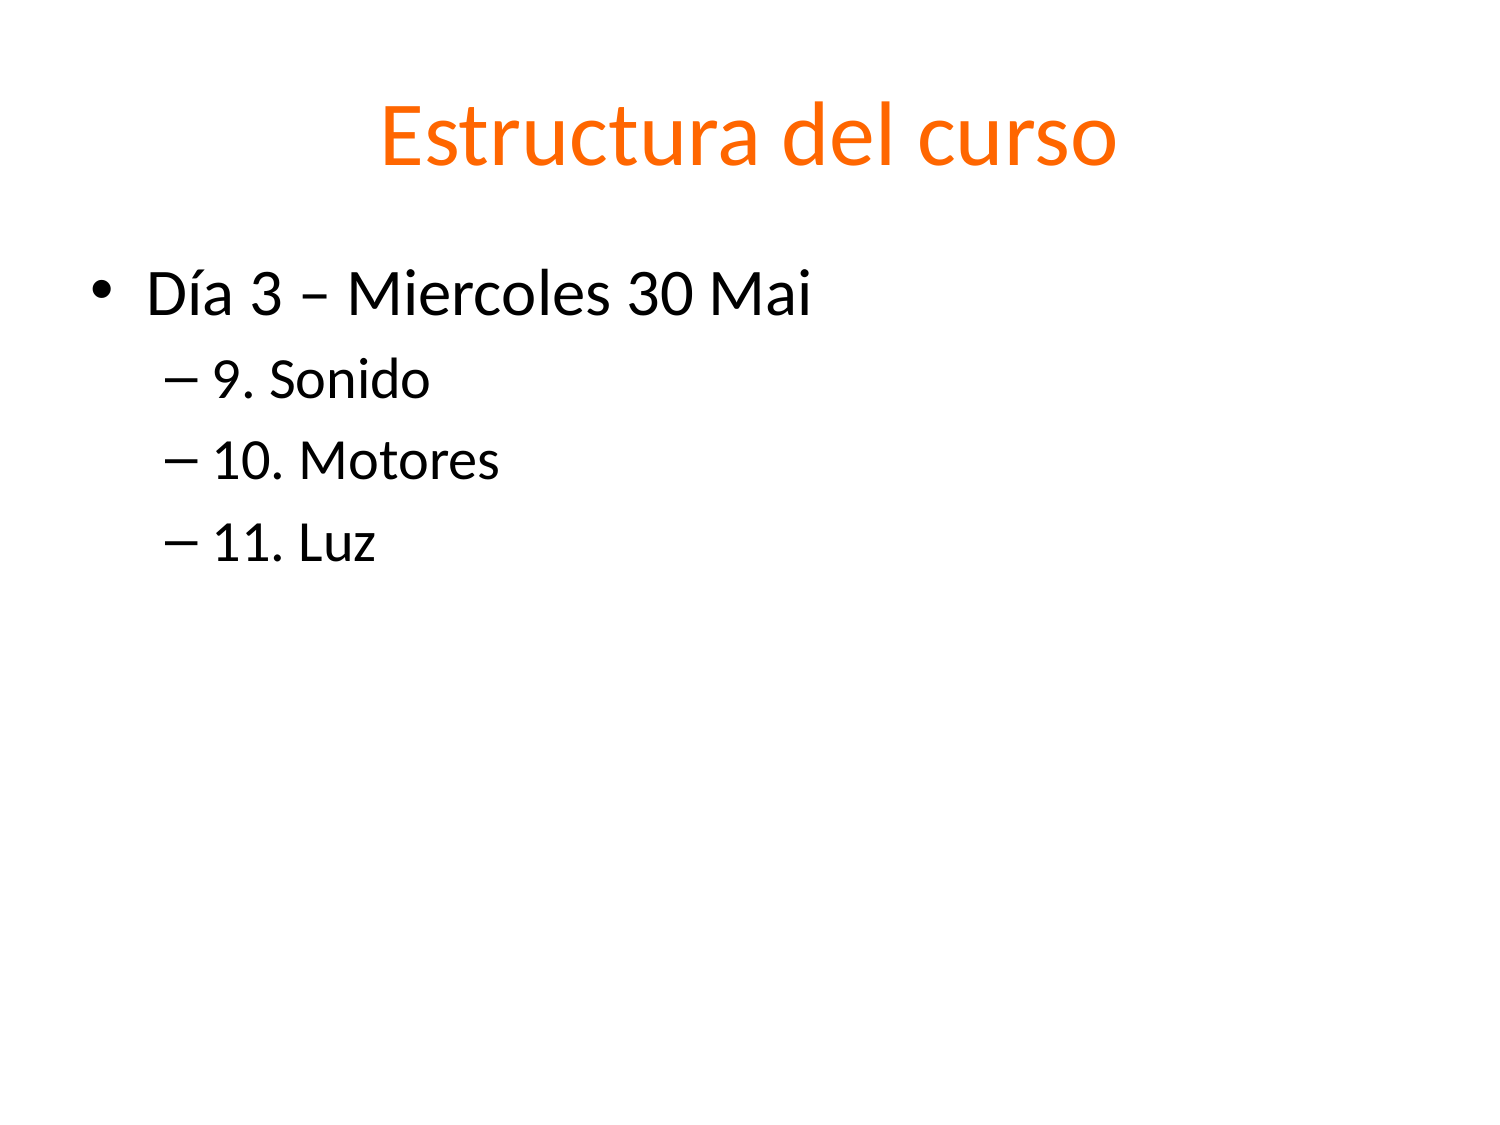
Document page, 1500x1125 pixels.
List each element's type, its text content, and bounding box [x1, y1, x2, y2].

title Estructura del curso [75, 45, 1425, 214]
list Día 3 – Miercoles 30 Mai 9. Sonido 10. Motores 11. Luz [75, 240, 1425, 1045]
